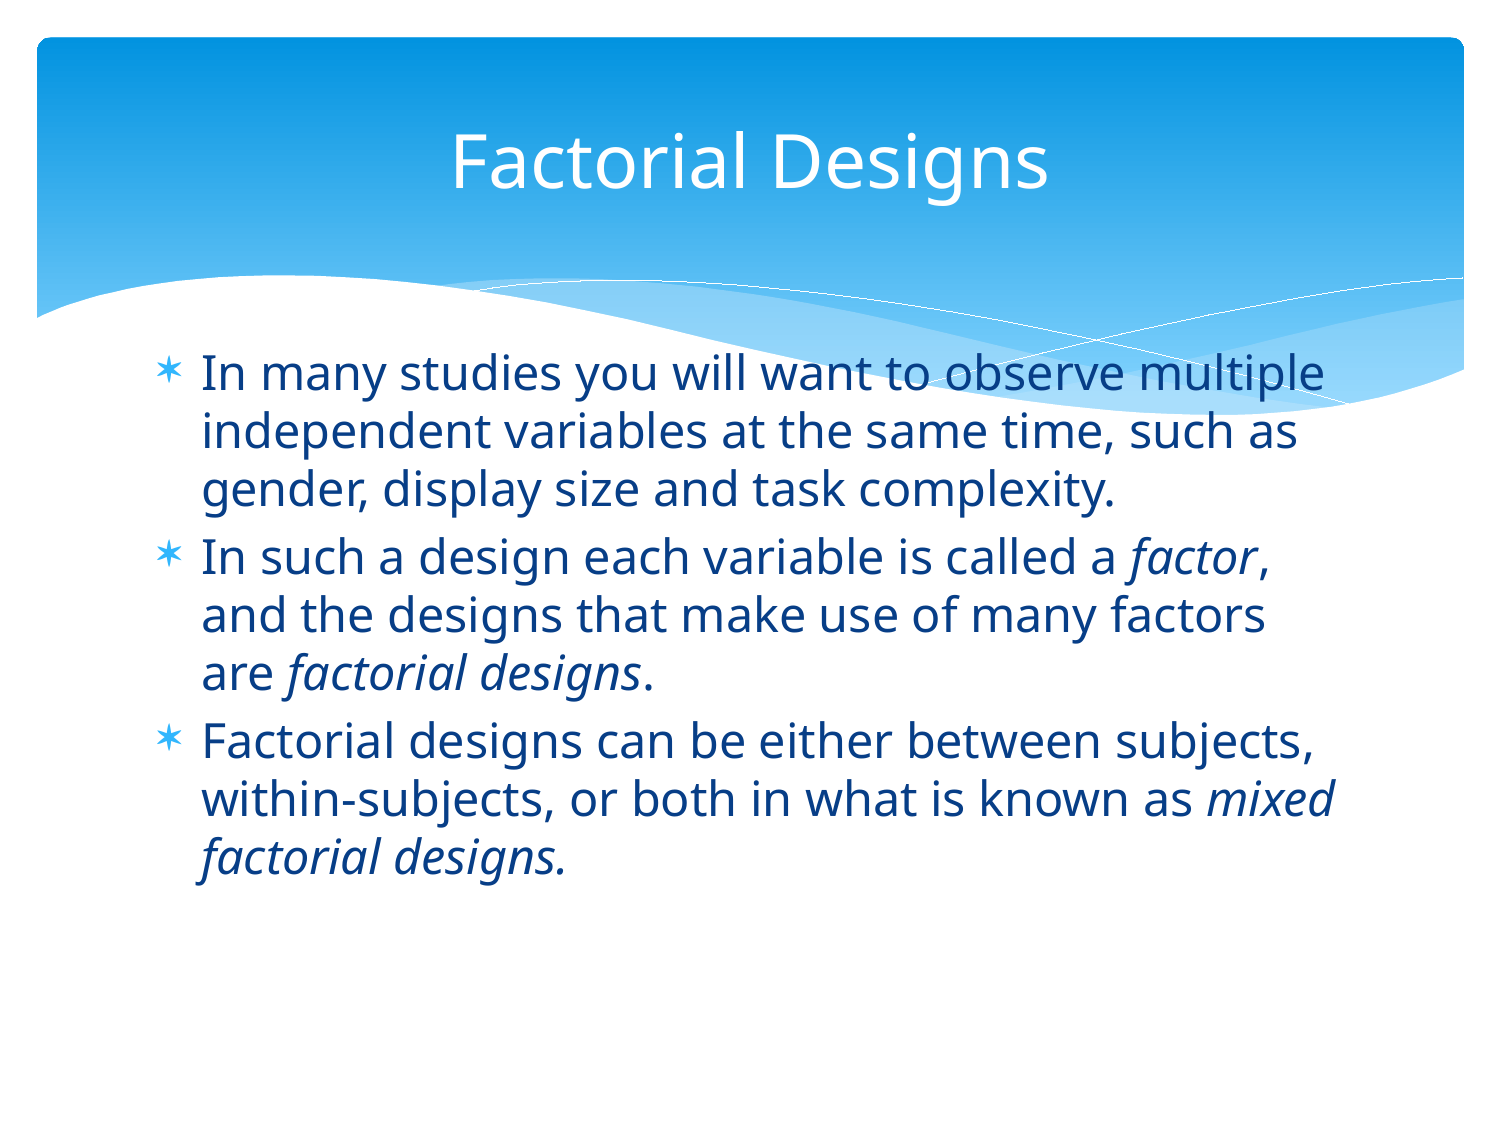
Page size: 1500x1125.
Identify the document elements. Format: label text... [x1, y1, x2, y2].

title Factorial Designs [75, 55, 1425, 261]
list In many studies you will want to observe multiple independent variables at the same time, such as gender, display size and task complexity. In such a design each variable is called a factor, and the designs that make use of many factors are factorial designs. Factorial designs can be either between subjects, within-subjects, or both in what is known as mixed factorial designs. [142, 334, 1358, 901]
